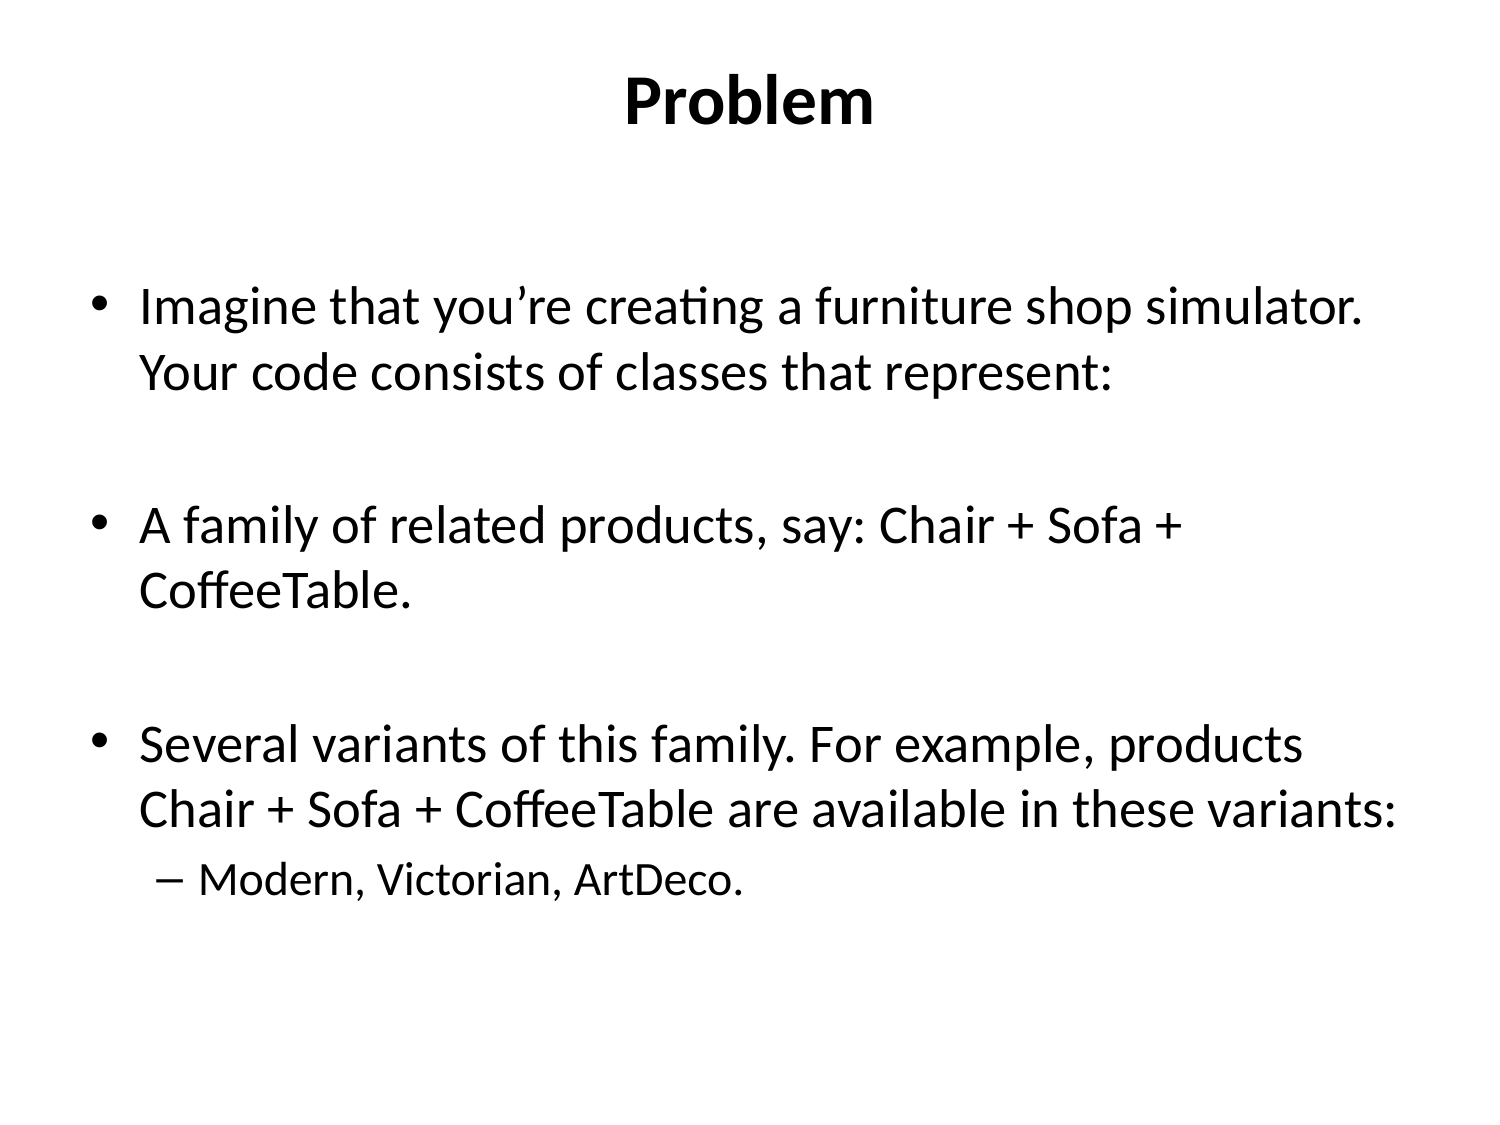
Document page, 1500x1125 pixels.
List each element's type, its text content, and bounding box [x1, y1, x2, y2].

title Problem [75, 45, 1425, 233]
list Imagine that you’re creating a furniture shop simulator. Your code consists of classes that represent: A family of related products, say: Chair + Sofa + CoffeeTable. Several variants of this family. For example, products Chair + Sofa + CoffeeTable are available in these variants: Modern, Victorian, ArtDeco. [75, 262, 1425, 1005]
